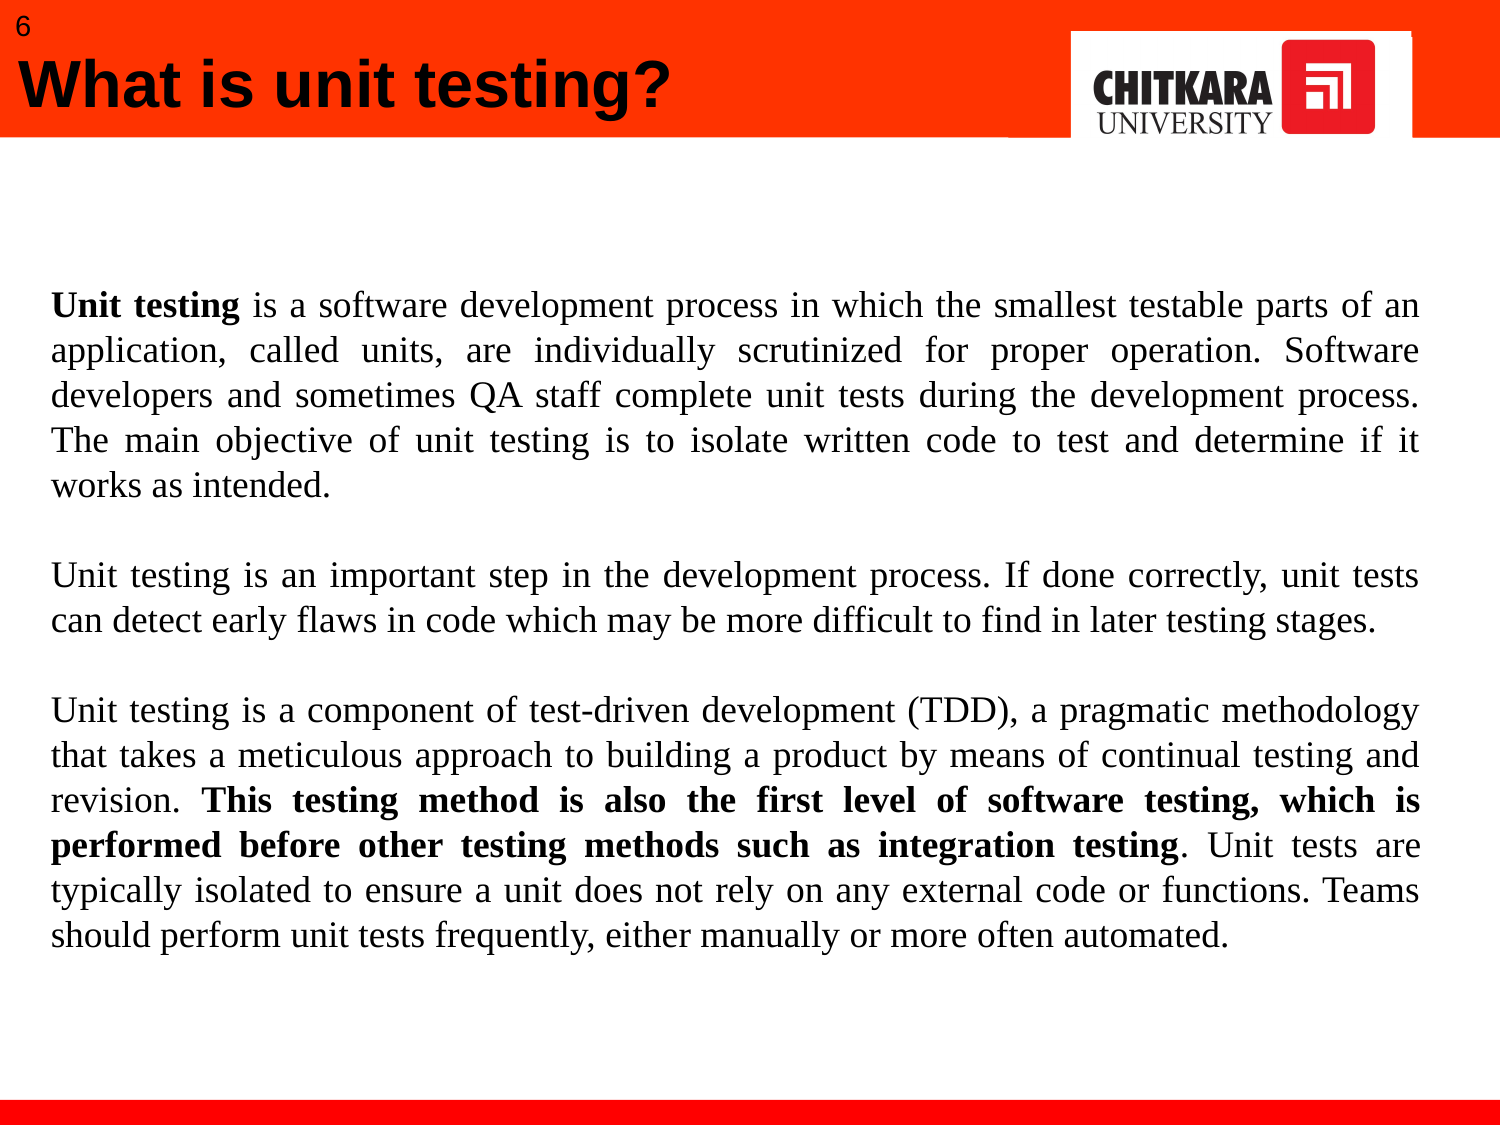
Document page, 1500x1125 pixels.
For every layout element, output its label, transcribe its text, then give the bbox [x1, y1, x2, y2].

text_box What is unit testing? [3, 33, 1080, 129]
slide_number 6 [0, 0, 493, 493]
picture [1074, 37, 1390, 138]
text_box Unit testing is a software development process in which the smallest testable parts of an application, called units, are individually scrutinized for proper operation. Software developers and sometimes QA staff complete unit tests during the development process. The main objective of unit testing is to isolate written code to test and determine if it works as intended. Unit testing is an important step in the development process. If done correctly, unit tests can detect early flaws in code which may be more difficult to find in later testing stages. Unit testing is a component of test-driven development (TDD), a pragmatic methodology that takes a meticulous approach to building a product by means of continual testing and revision. This testing method is also the first level of software testing, which is performed before other testing methods such as integration testing. Unit tests are typically isolated to ensure a unit does not rely on any external code or functions. Teams should perform unit tests frequently, either manually or more often automated. [35, 272, 1437, 963]
